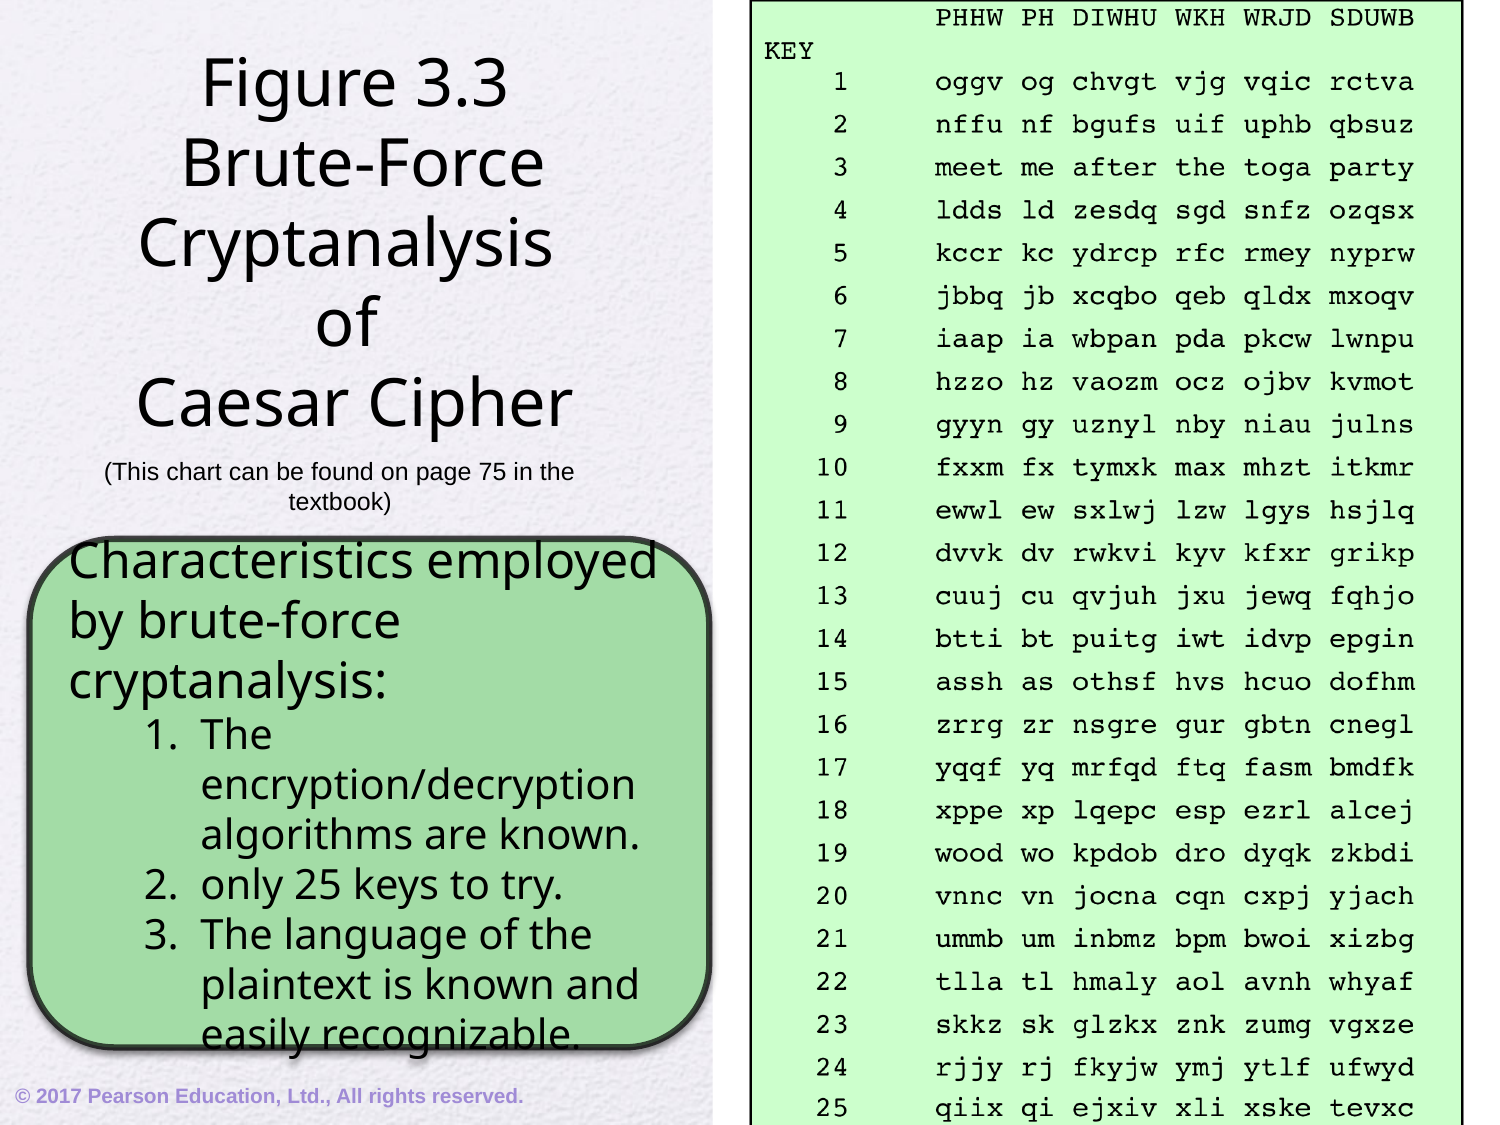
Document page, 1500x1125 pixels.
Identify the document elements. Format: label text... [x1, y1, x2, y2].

footer © 2017 Pearson Education, Ltd., All rights reserved. [0, 1065, 704, 1125]
text_box Figure 3.3 Brute-Force Cryptanalysis of Caesar Cipher [115, 32, 595, 447]
text_box (This chart can be found on page 75 in the textbook) [84, 448, 596, 523]
text_box Characteristics employed by brute-force cryptanalysis: The encryption/decryption algorithms are known. only 25 keys to try. The language of the plaintext is known and easily recognizable. [26, 535, 704, 1051]
picture [0, 0, 1500, 1125]
